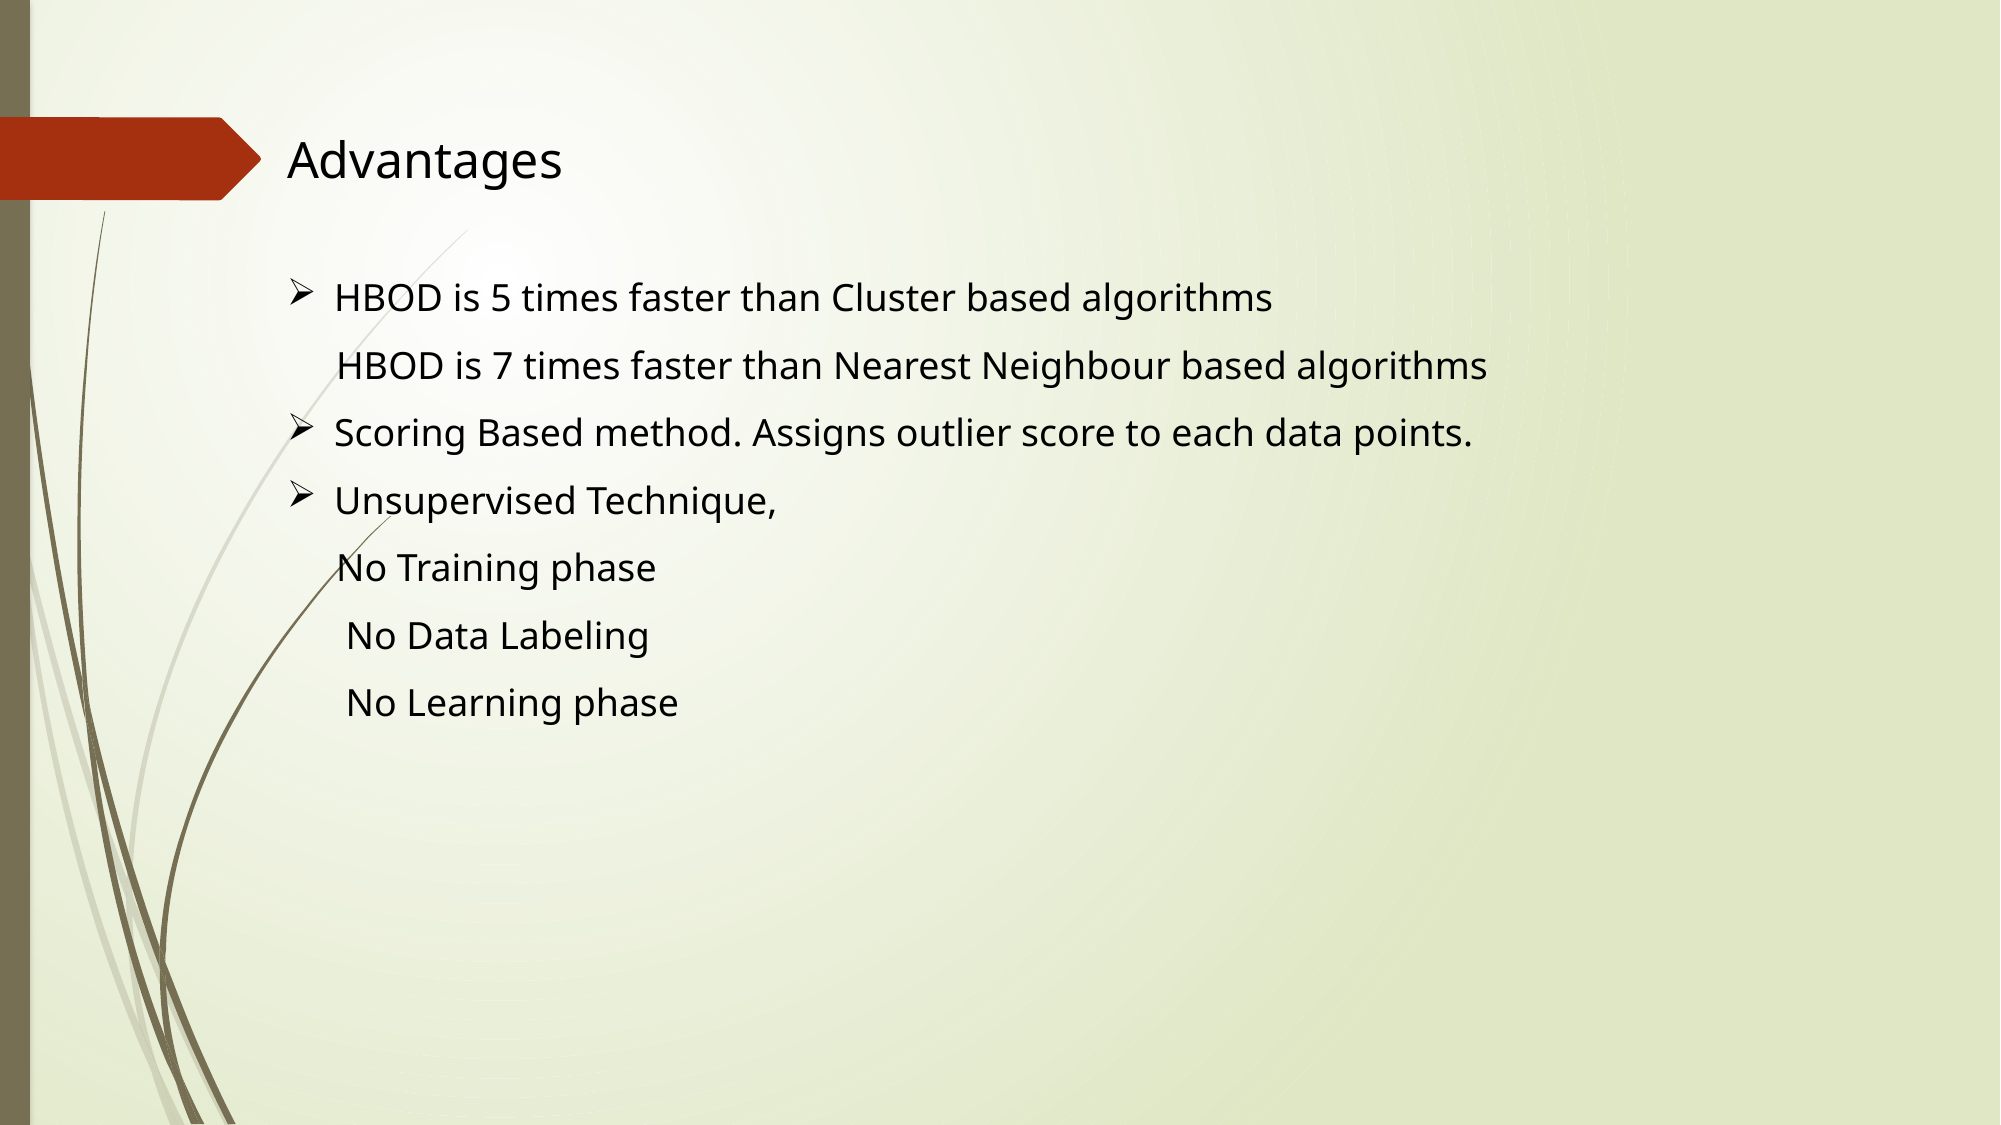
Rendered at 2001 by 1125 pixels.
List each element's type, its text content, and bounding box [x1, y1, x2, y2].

text_box HBOD is 5 times faster than Cluster based algorithms HBOD is 7 times faster than Nearest Neighbour based algorithms Scoring Based method. Assigns outlier score to each data points. Unsupervised Technique, No Training phase No Data Labeling No Learning phase [272, 244, 1672, 799]
text_box Advantages [272, 120, 1147, 196]
